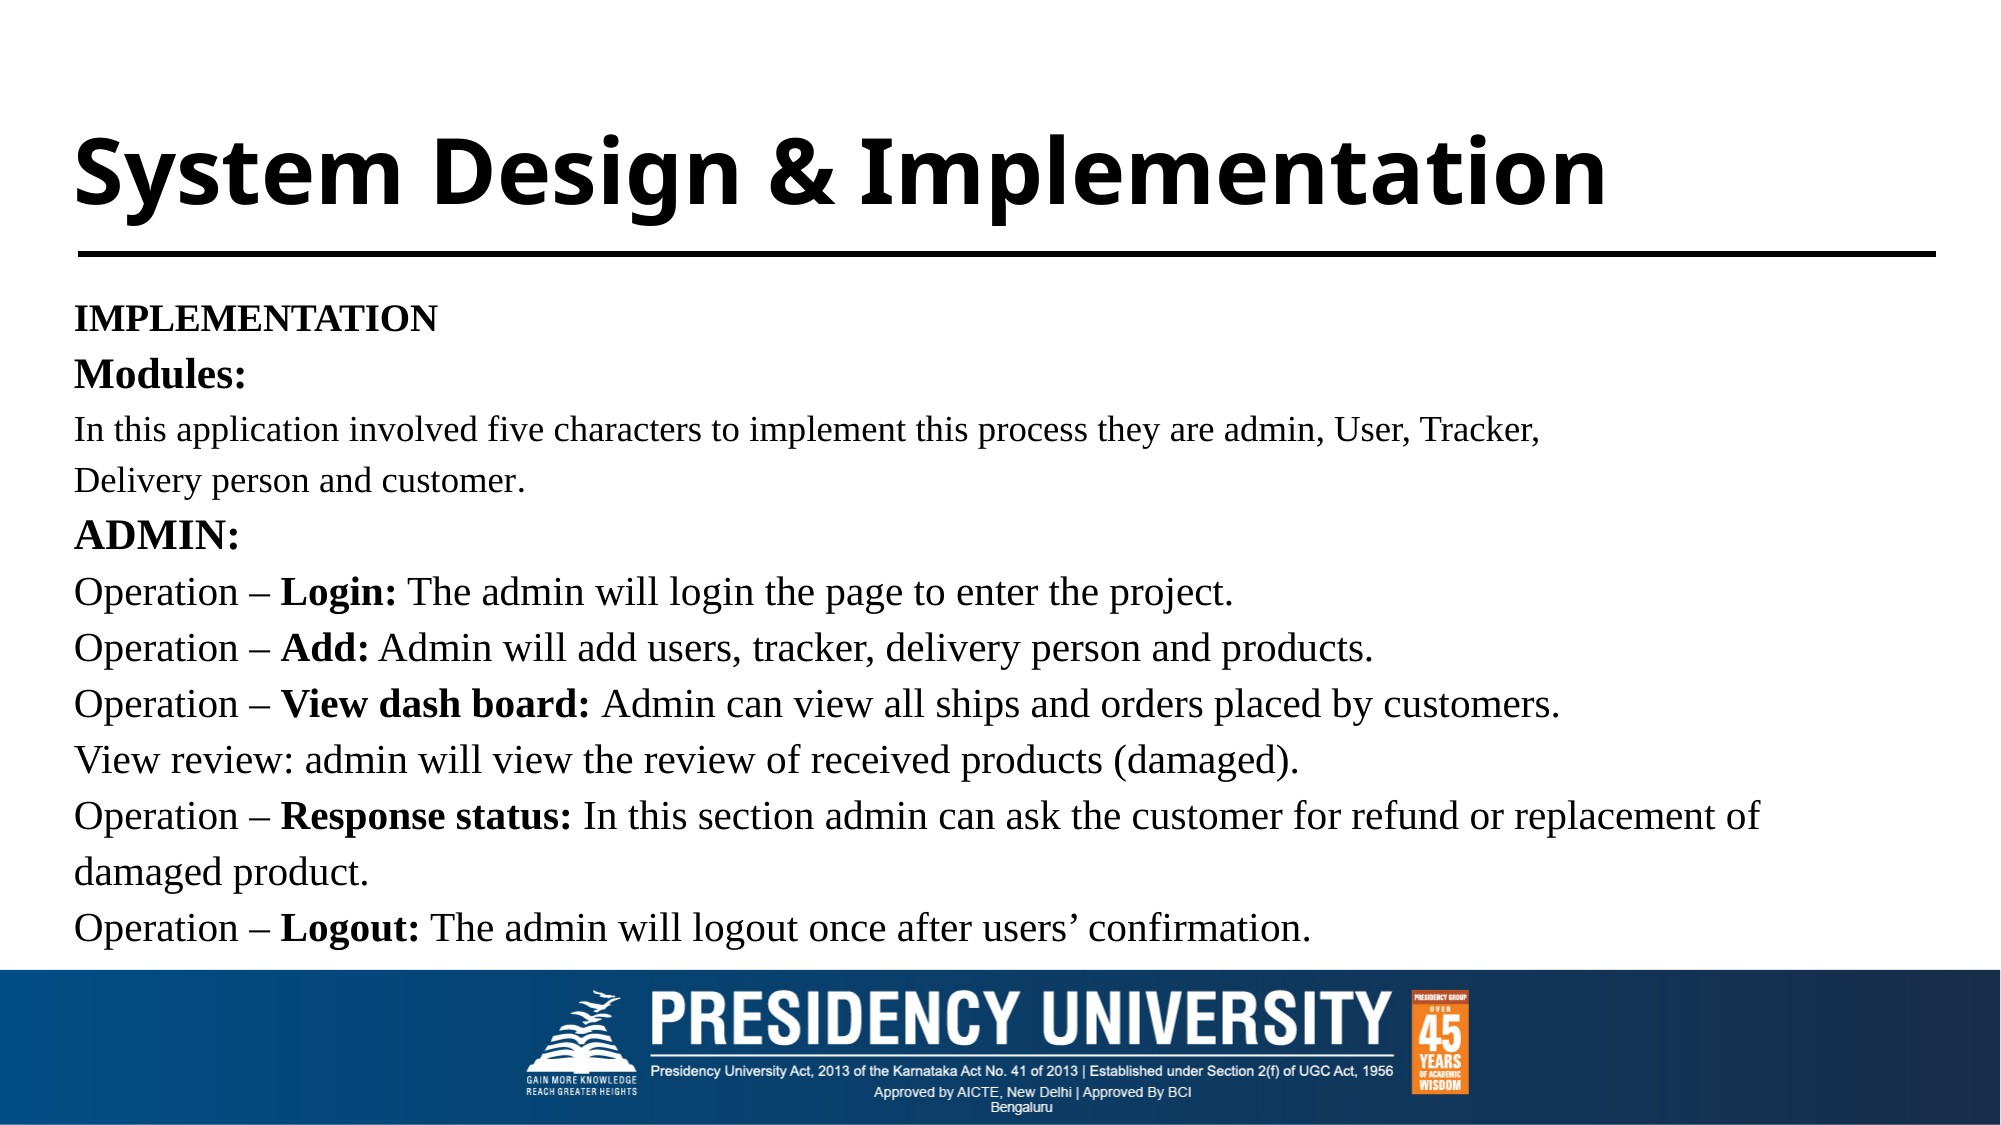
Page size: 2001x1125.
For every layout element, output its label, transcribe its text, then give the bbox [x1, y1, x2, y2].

picture [0, 0, 2001, 1125]
title System Design & Implementation [59, 59, 1936, 290]
list IMPLEMENTATION Modules: In this application involved five characters to implement this process they are admin, User, Tracker, Delivery person and customer. ADMIN: Operation – Login: The admin will login the page to enter the project. Operation – Add: Admin will add users, tracker, delivery person and products. Operation – View dash board: Admin can view all ships and orders placed by customers. View review: admin will view the review of received products (damaged). Operation – Response status: In this section admin can ask the customer for refund or replacement of damaged product. Operation – Logout: The admin will logout once after users’ confirmation. [59, 290, 1936, 964]
